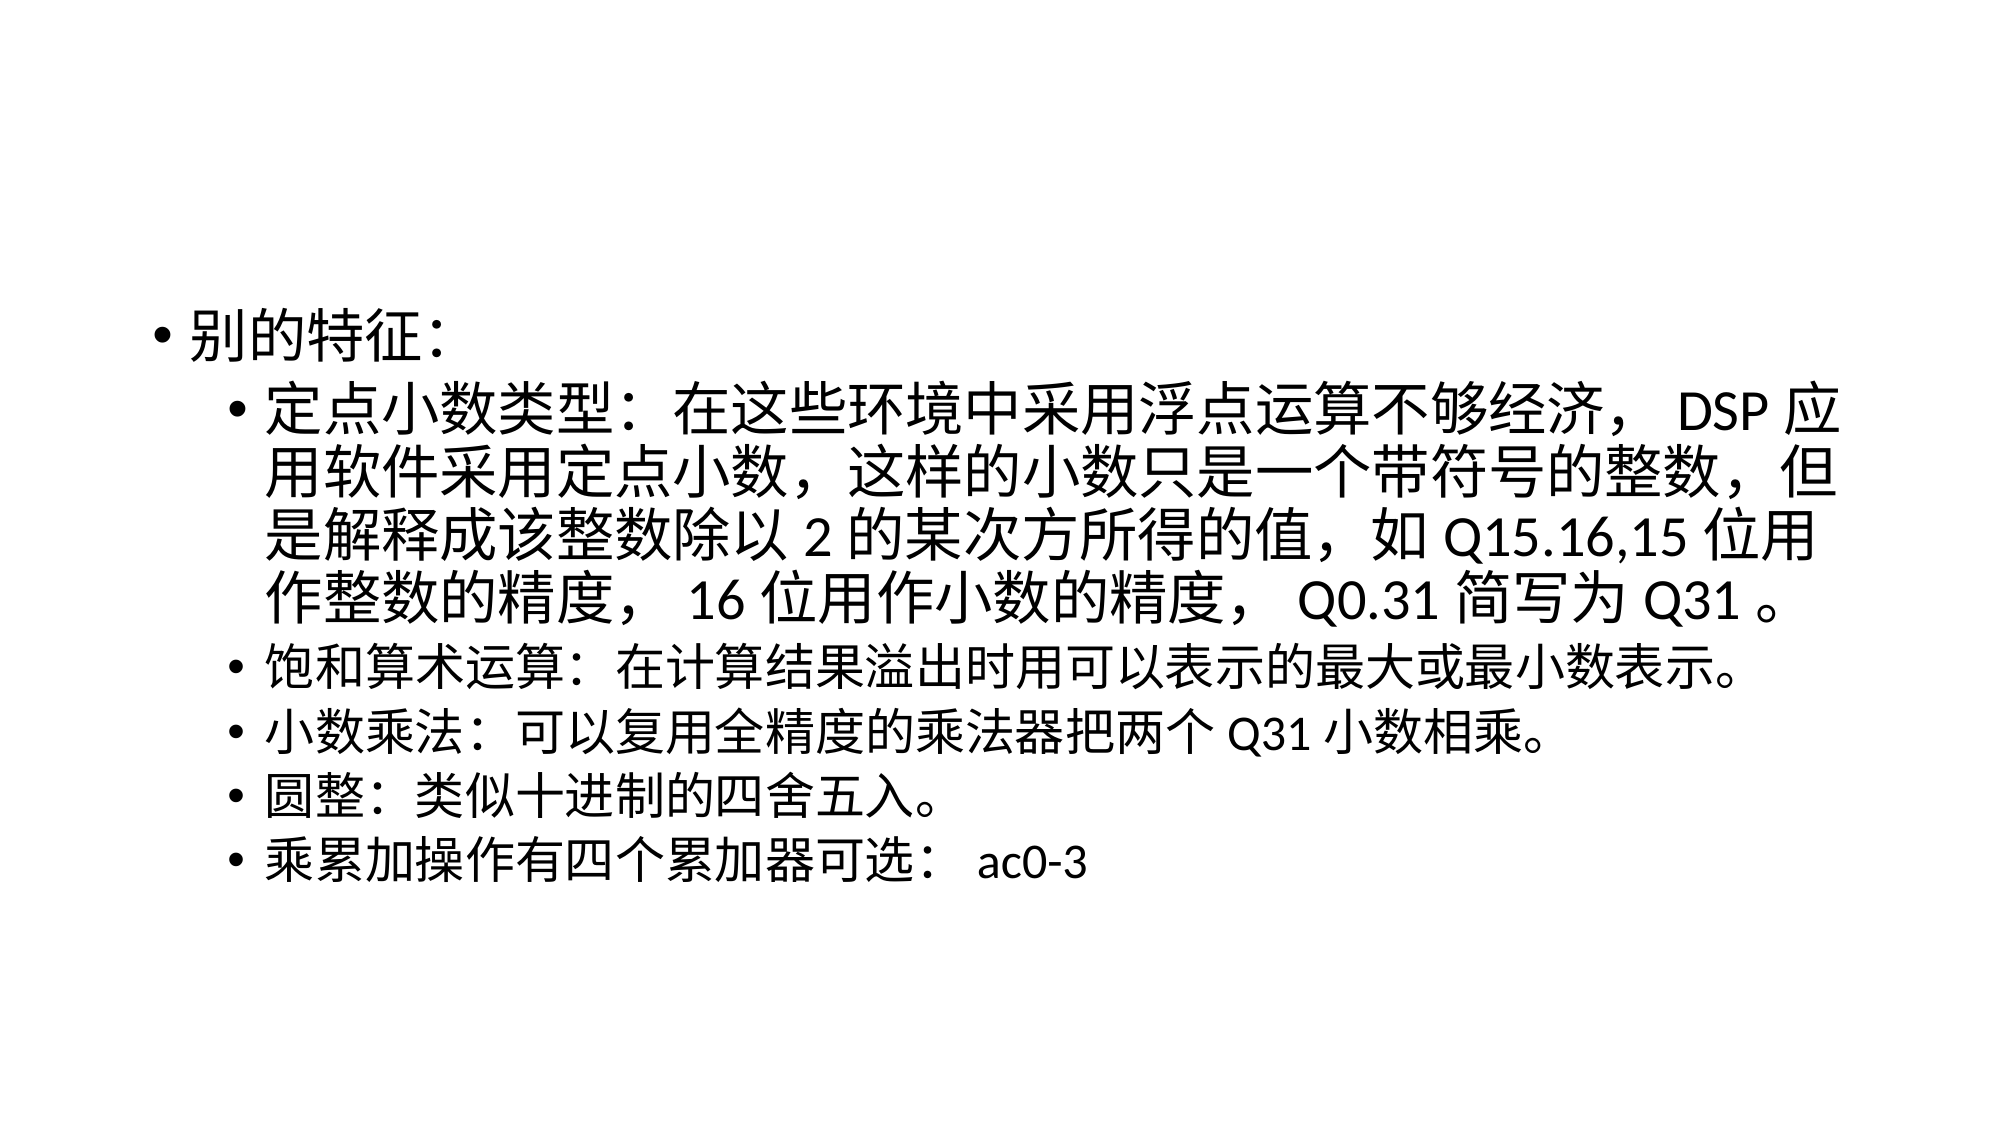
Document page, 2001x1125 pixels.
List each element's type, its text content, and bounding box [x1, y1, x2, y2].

list 别的特征： 定点小数类型：在这些环境中采用浮点运算不够经济，DSP应用软件采用定点小数，这样的小数只是一个带符号的整数，但是解释成该整数除以2的某次方所得的值，如Q15.16,15位用作整数的精度，16位用作小数的精度，Q0.31简写为Q31。 饱和算术运算：在计算结果溢出时用可以表示的最大或最小数表示。 小数乘法：可以复用全精度的乘法器把两个Q31小数相乘。 圆整：类似十进制的四舍五入。 乘累加操作有四个累加器可选：ac0-3 [137, 299, 1863, 1014]
